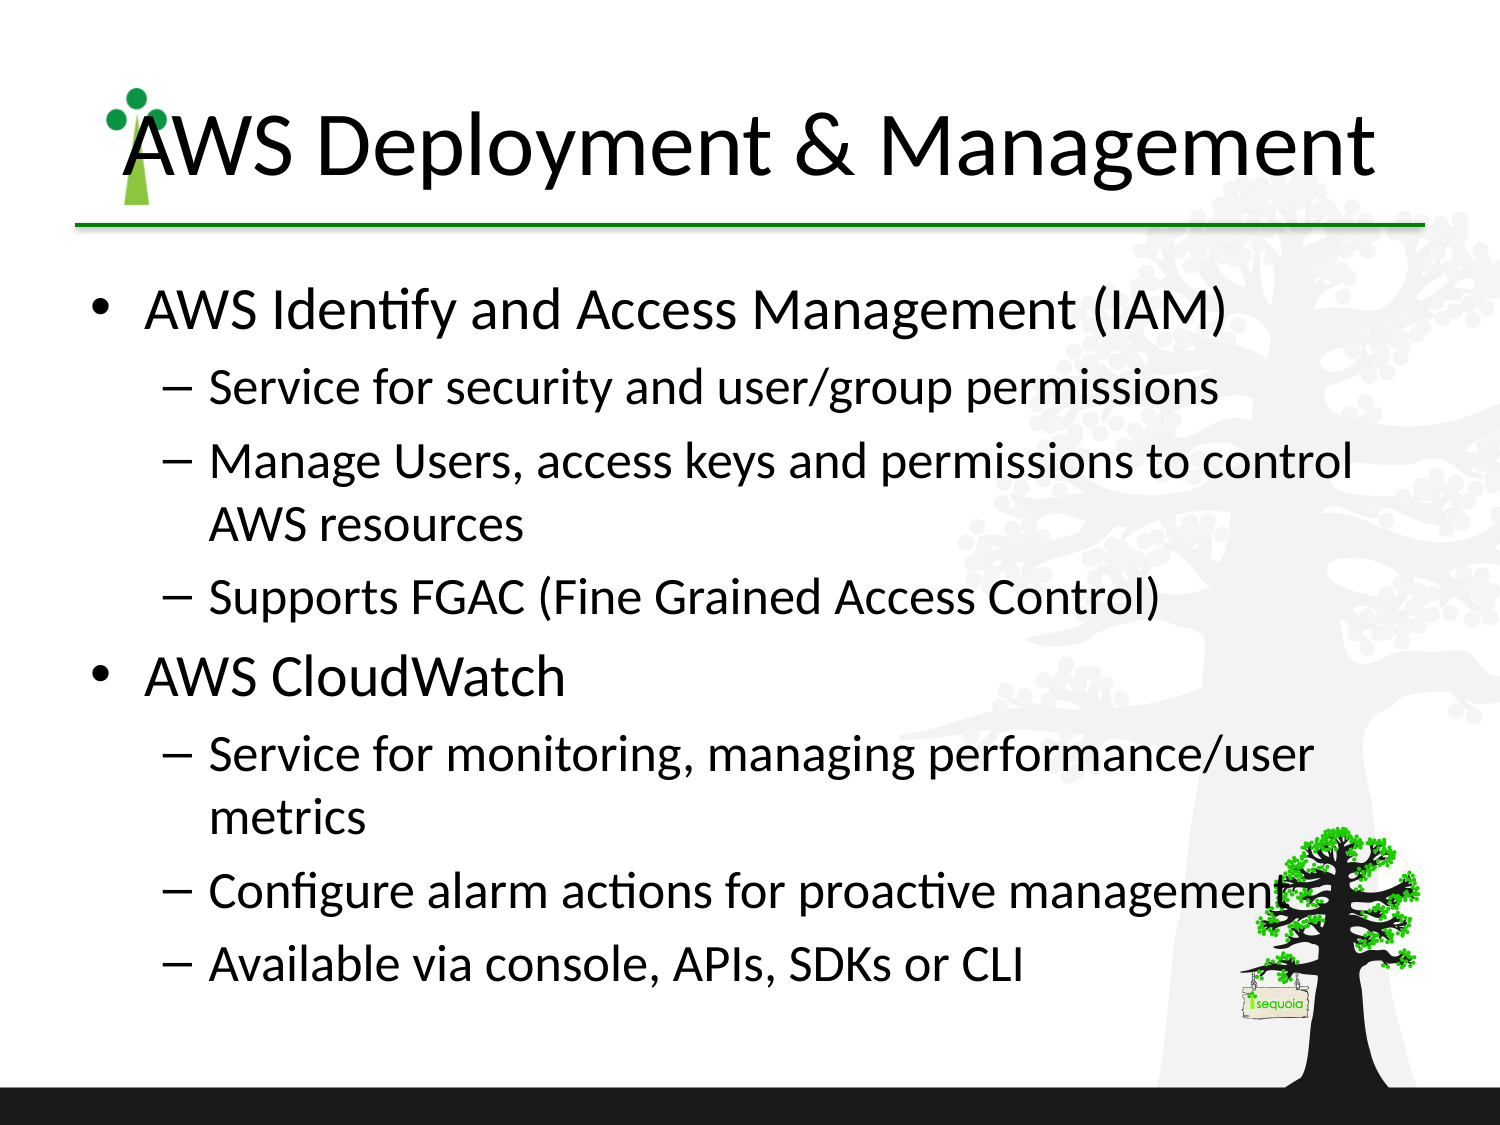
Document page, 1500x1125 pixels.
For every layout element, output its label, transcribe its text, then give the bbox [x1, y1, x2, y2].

list AWS Identify and Access Management (IAM) Service for security and user/group permissions Manage Users, access keys and permissions to control AWS resources Supports FGAC (Fine Grained Access Control) AWS CloudWatch Service for monitoring, managing performance/user metrics Configure alarm actions for proactive management Available via console, APIs, SDKs or CLI [75, 262, 1425, 1005]
picture [0, 0, 1500, 1125]
title AWS Deployment & Management [74, 44, 1426, 233]
